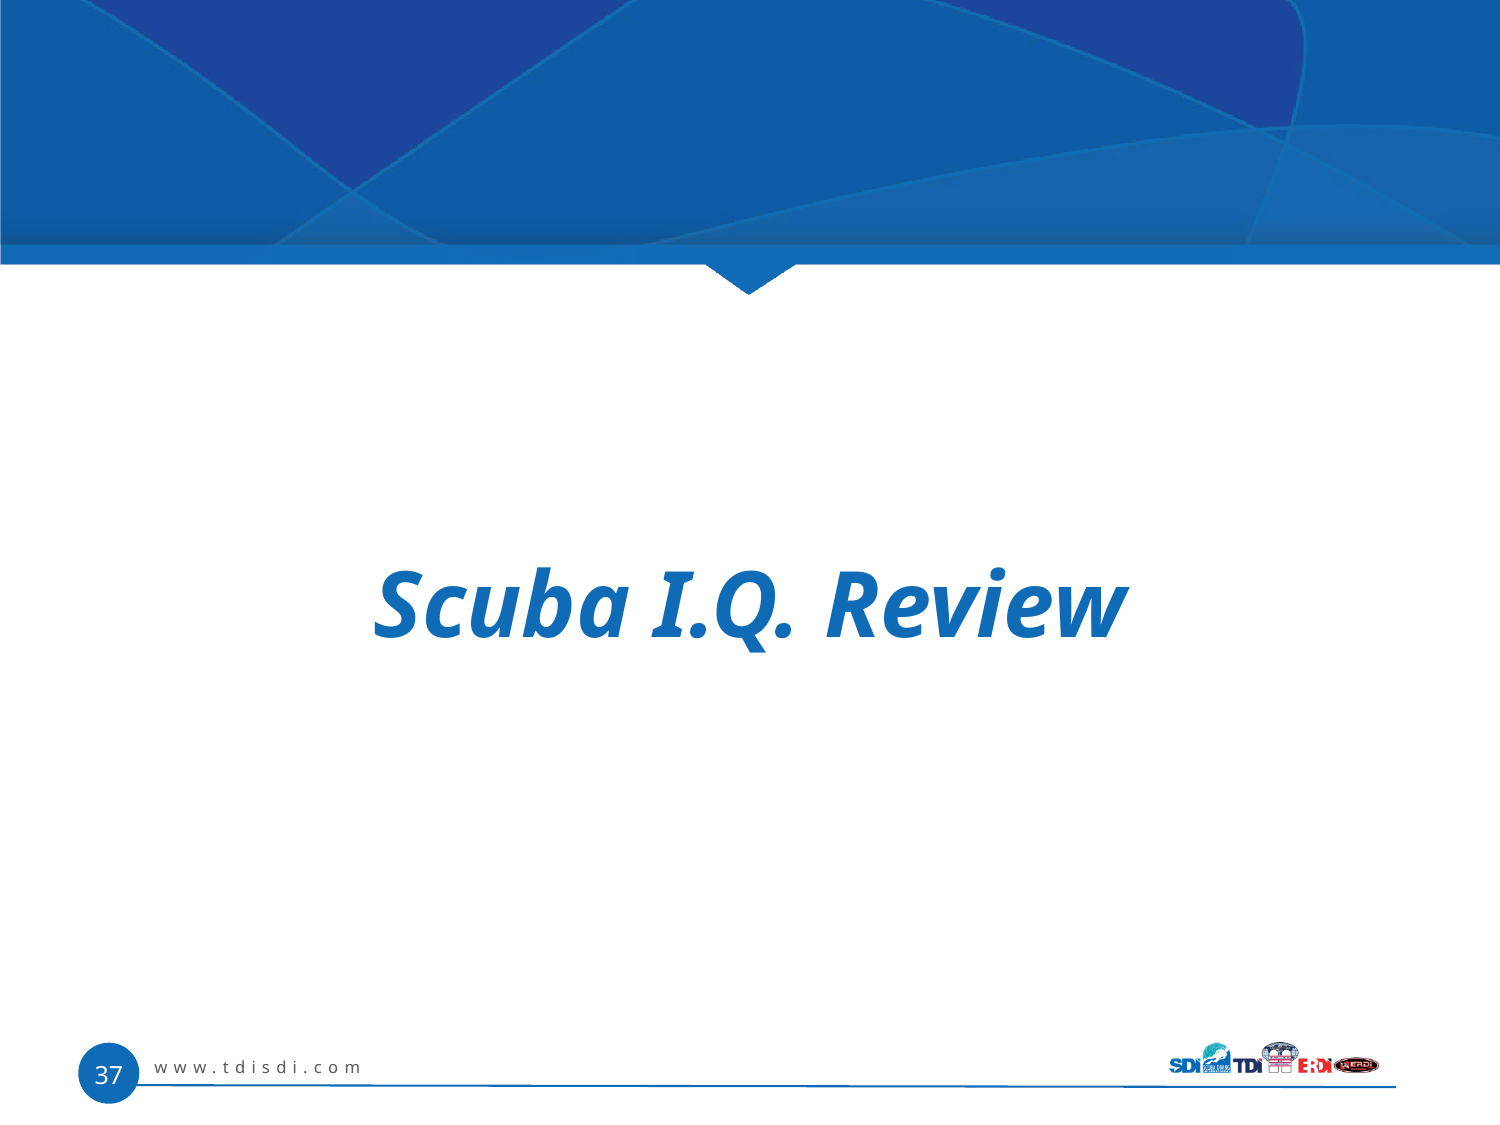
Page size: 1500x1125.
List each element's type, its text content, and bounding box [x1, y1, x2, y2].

picture [1169, 1042, 1379, 1073]
text_box Scuba I.Q. Review [112, 487, 1388, 729]
slide_number 37 [78, 1046, 140, 1107]
footer www.tdisdi.com [139, 1038, 646, 1099]
picture [0, 0, 1500, 295]
